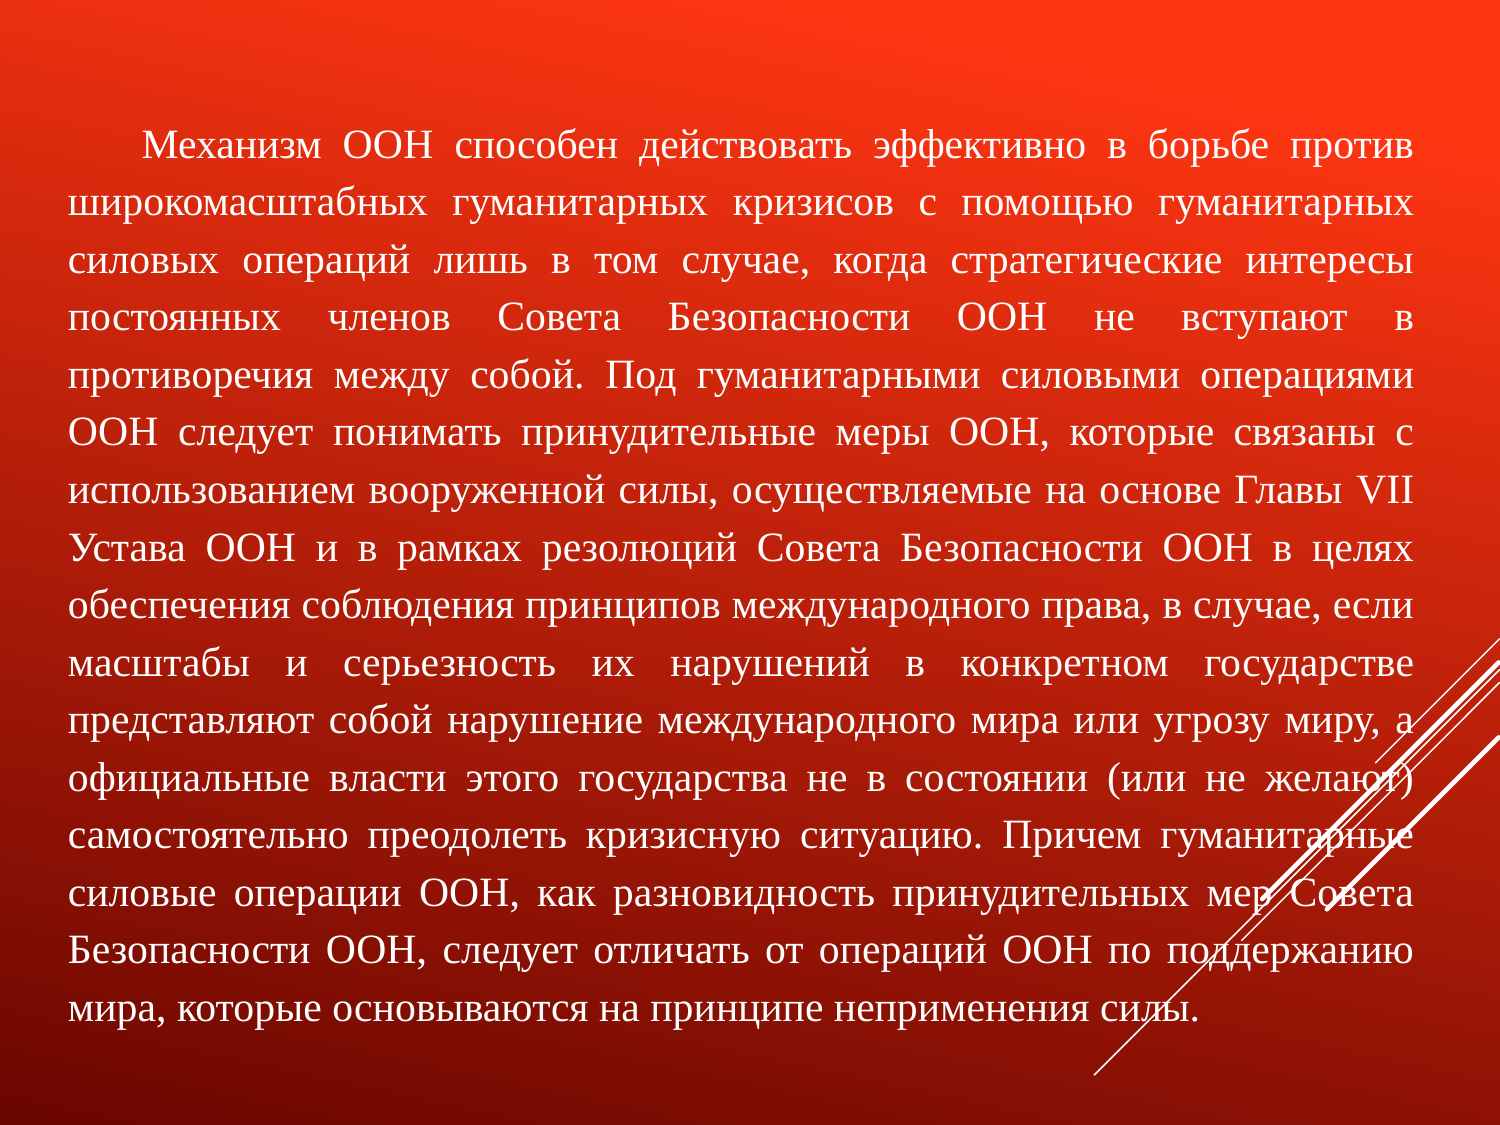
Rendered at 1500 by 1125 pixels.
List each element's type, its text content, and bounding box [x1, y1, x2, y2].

text_box Механизм ООН способен действовать эффективно в борьбе против широкомасштабных гуманитарных кризисов с помощью гуманитарных силовых операций лишь в том случае, когда стратегические интересы постоянных членов Совета Безопасности ООН не вступают в противоречия между собой. Под гуманитарными силовыми операциями ООН следует понимать принудительные меры ООН, которые связаны с использованием вооруженной силы, осуществляемые на основе Главы VII Устава ООН и в рамках резолюций Совета Безопасности ООН в целях обеспечения соблюдения принципов международного права, в случае, если масштабы и серьезность их нарушений в конкретном государстве представляют собой нарушение международного мира или угрозу миру, а официальные власти этого государства не в состоянии (или не желают) самостоятельно преодолеть кризисную ситуацию. Причем гуманитарные силовые операции ООН, как разновидность принудительных мер Совета Безопасности ООН, следует отличать от операций ООН по поддержанию мира, которые основываются на принципе неприменения силы. [53, 101, 1430, 1037]
